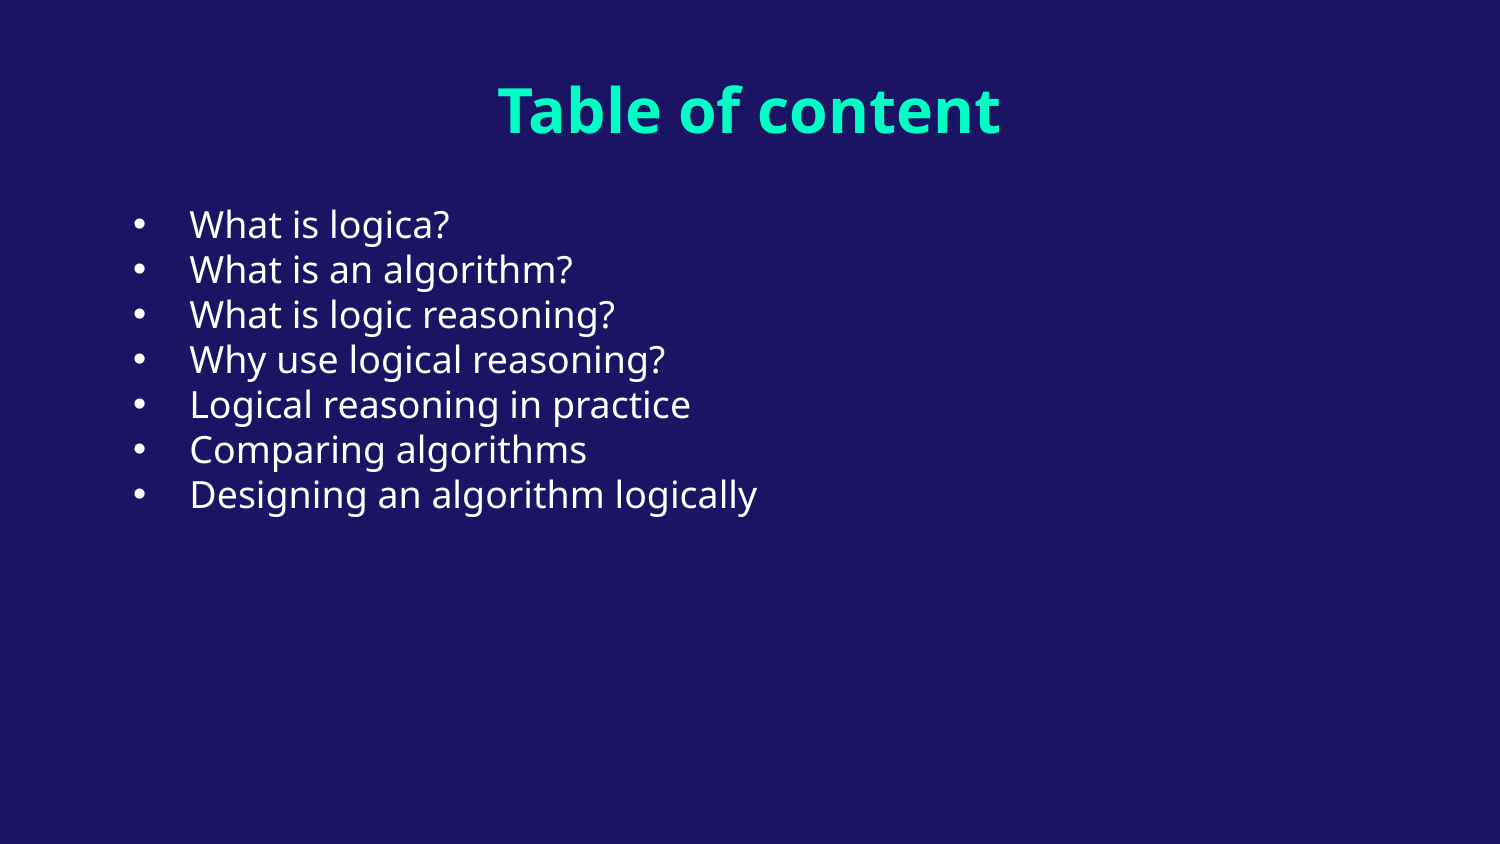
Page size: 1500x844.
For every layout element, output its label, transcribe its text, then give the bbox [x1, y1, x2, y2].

subtitle What is logica? What is an algorithm? What is logic reasoning? Why use logical reasoning? Logical reasoning in practice Comparing algorithms Designing an algorithm logically [118, 185, 1382, 727]
title Table of content [209, 56, 1291, 166]
